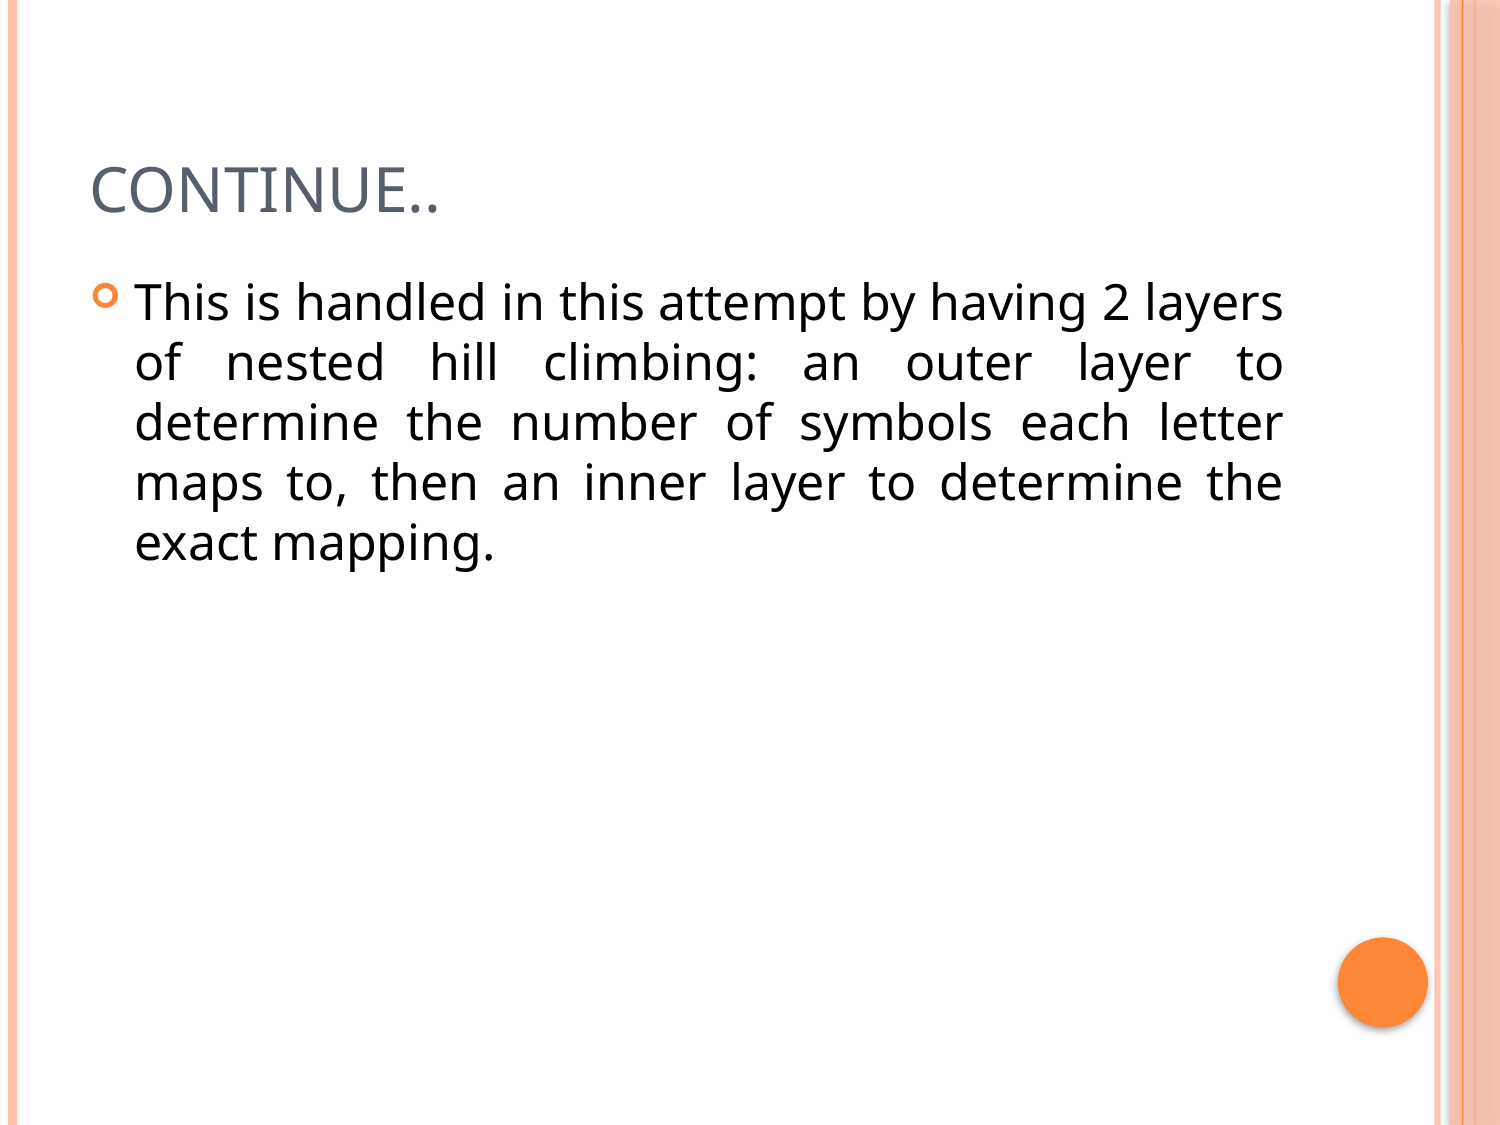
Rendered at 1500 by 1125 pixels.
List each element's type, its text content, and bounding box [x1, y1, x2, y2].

title Continue.. [75, 45, 1300, 233]
list This is handled in this attempt by having 2 layers of nested hill climbing: an outer layer to determine the number of symbols each letter maps to, then an inner layer to determine the exact mapping. [75, 262, 1300, 1062]
